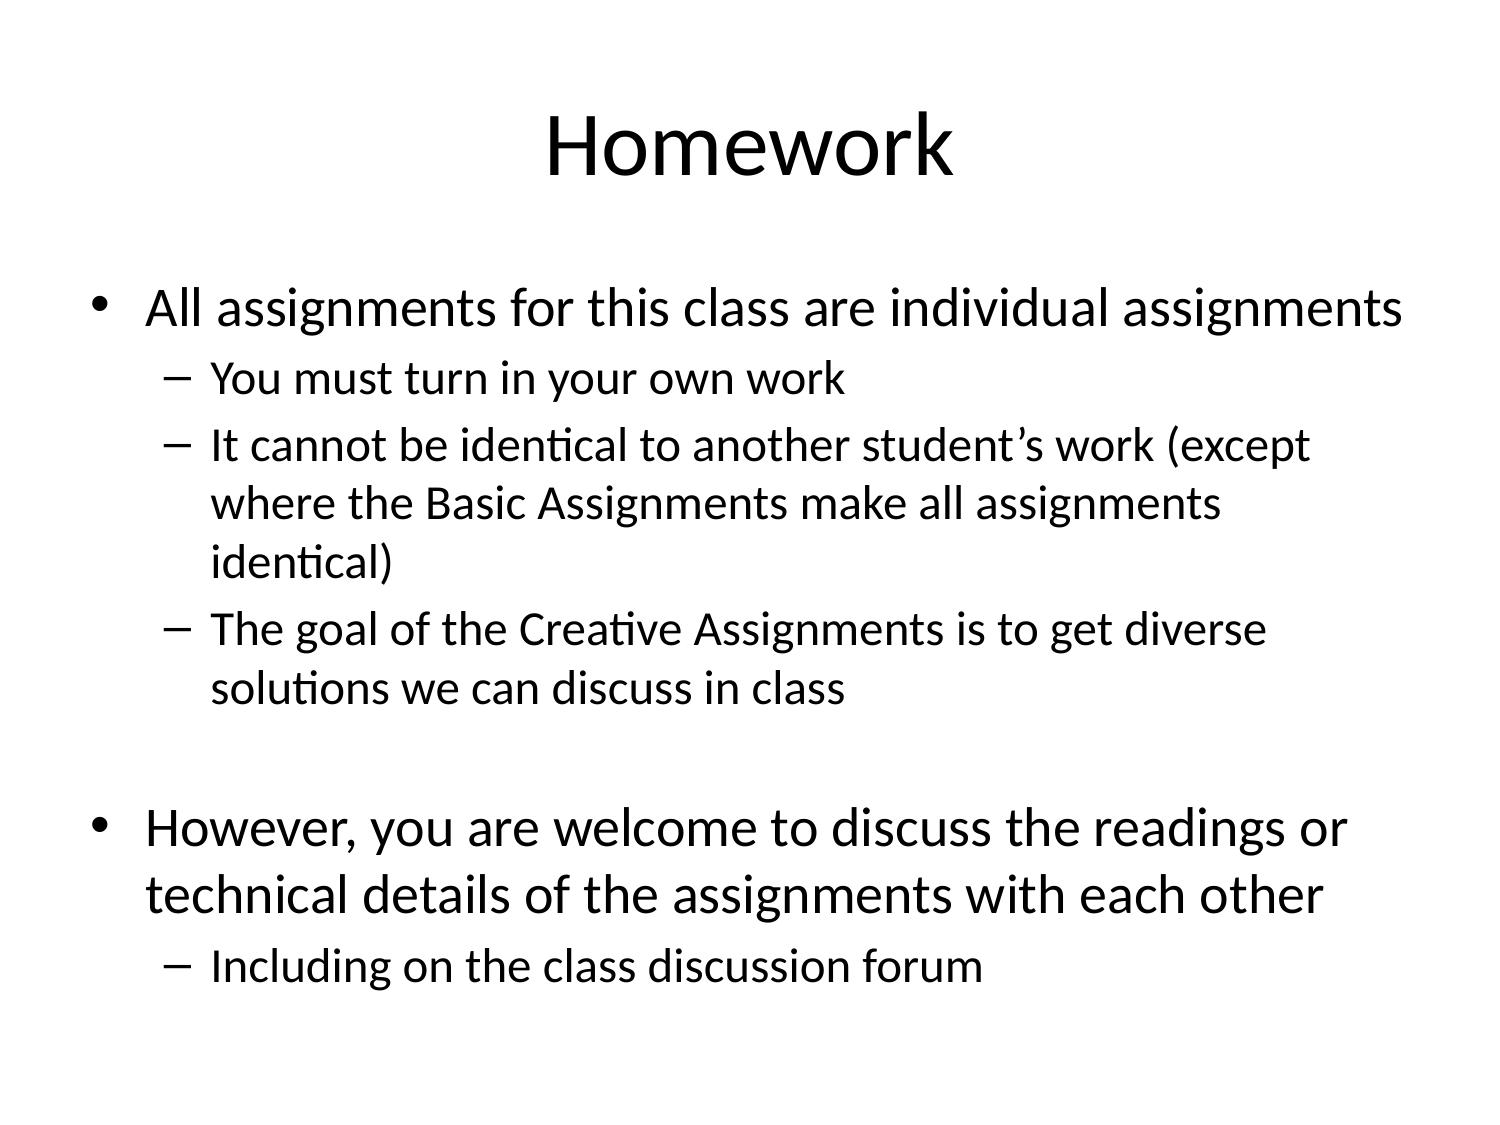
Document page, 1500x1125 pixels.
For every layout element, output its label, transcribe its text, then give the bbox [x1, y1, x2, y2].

list All assignments for this class are individual assignments You must turn in your own work It cannot be identical to another student’s work (except where the Basic Assignments make all assignments identical) The goal of the Creative Assignments is to get diverse solutions we can discuss in class However, you are welcome to discuss the readings or technical details of the assignments with each other Including on the class discussion forum [75, 262, 1425, 1005]
title Homework [75, 45, 1425, 233]
